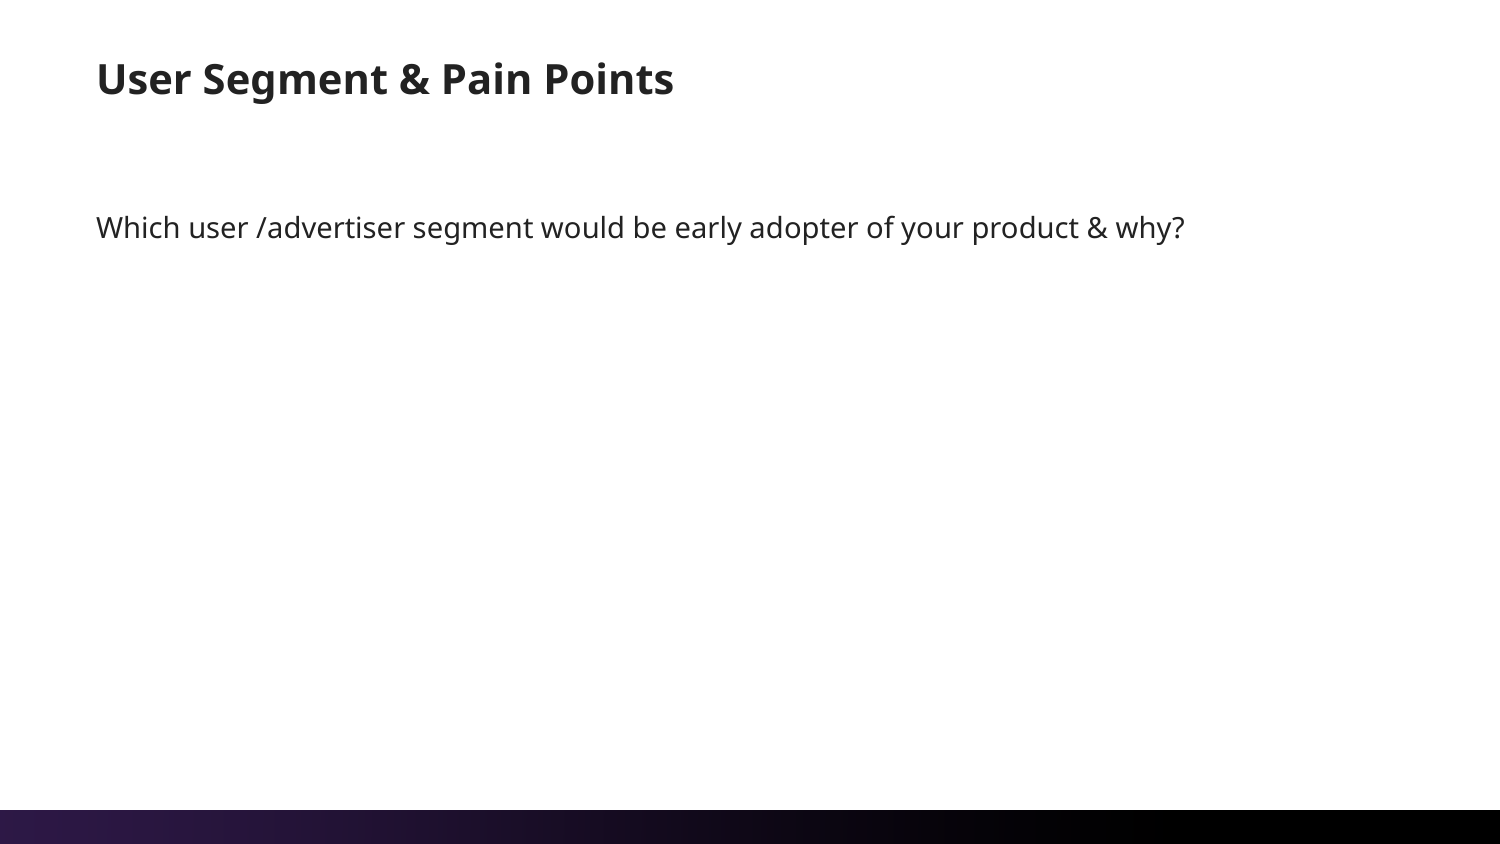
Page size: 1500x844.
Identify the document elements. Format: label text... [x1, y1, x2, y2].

text_box Which user /advertiser segment would be early adopter of your product & why? [81, 188, 1433, 749]
title User Segment & Pain Points [81, 37, 1440, 133]
picture [0, 810, 1500, 844]
